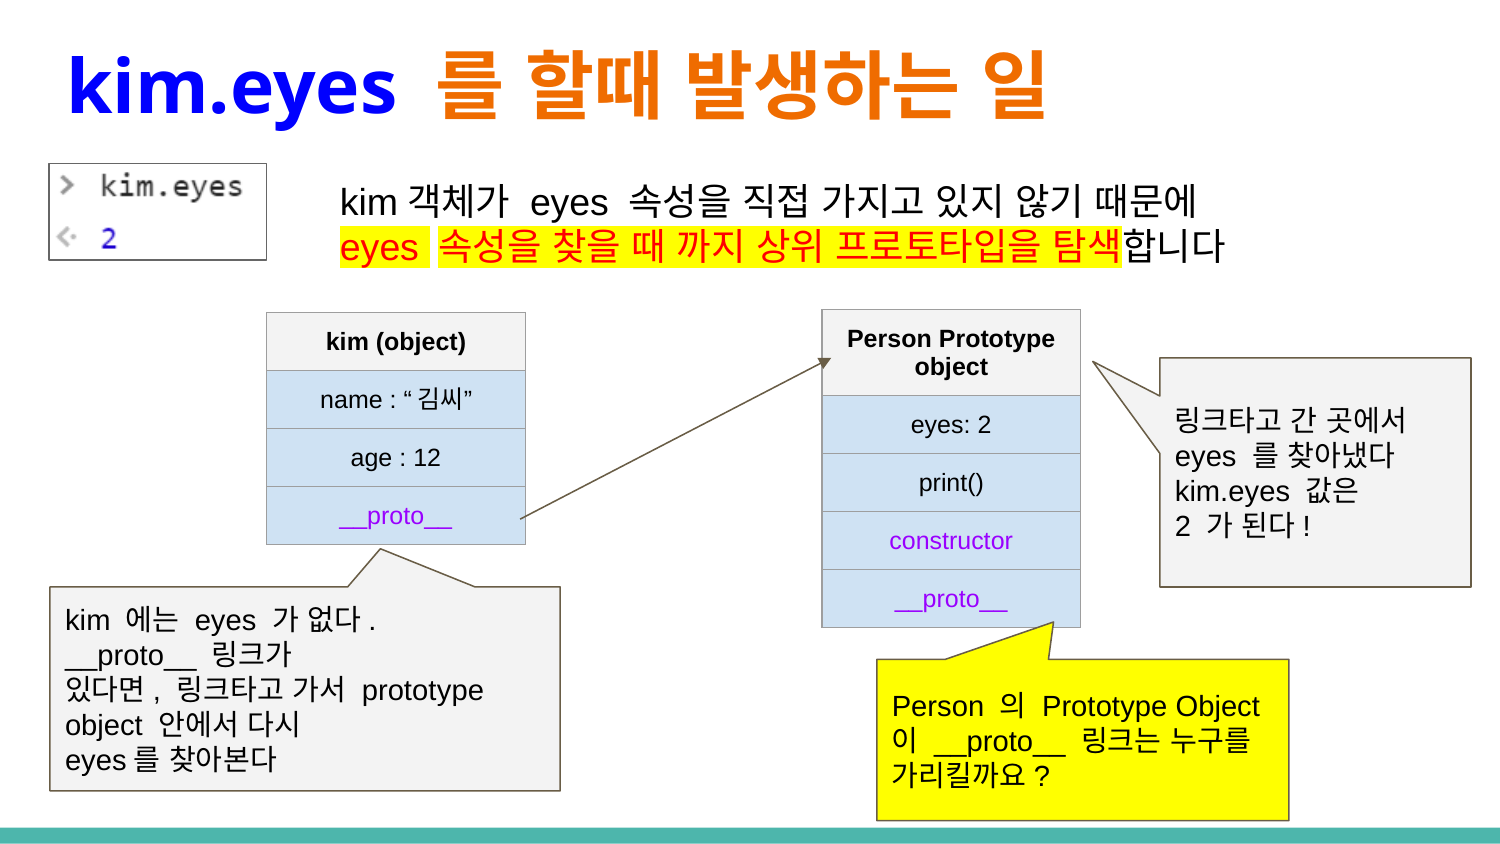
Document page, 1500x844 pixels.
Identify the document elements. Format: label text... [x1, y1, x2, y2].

table_header kim (object) [267, 313, 525, 370]
table_cell __proto__ [823, 570, 1080, 627]
table_cell print() [835, 454, 1080, 511]
text_box kim객체가 eyes 속성을 직접 가지고 있지 않기 때문에 eyes 속성을 찾을 때 까지 상위 프로토타입을 탐색합니다 [324, 162, 1437, 312]
table_cell eyes: 2 [835, 396, 1080, 453]
text_box Person 의 Prototype Object 이 __proto__ 링크는 누구를 가리킬까요? [876, 621, 1289, 821]
text_box 링크타고 간 곳에서 eyes 를 찾아냈다 kim.eyes 값은 2 가 된다! [1092, 357, 1472, 588]
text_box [519, 357, 832, 520]
table_cell __proto__ [267, 487, 525, 544]
title kim.eyes 를 할때 발생하는 일 [51, 23, 1449, 140]
picture [49, 163, 266, 260]
table_cell age : 12 [267, 429, 514, 486]
table_cell constructor [823, 512, 1080, 569]
table_cell name : “김씨” [267, 371, 514, 428]
table_header Person Prototype object [823, 310, 1080, 395]
text_box kim 에는 eyes 가 없다. __proto__ 링크가 있다면, 링크타고 가서 prototype object 안에서 다시 eyes를 찾아본다 [49, 548, 561, 791]
